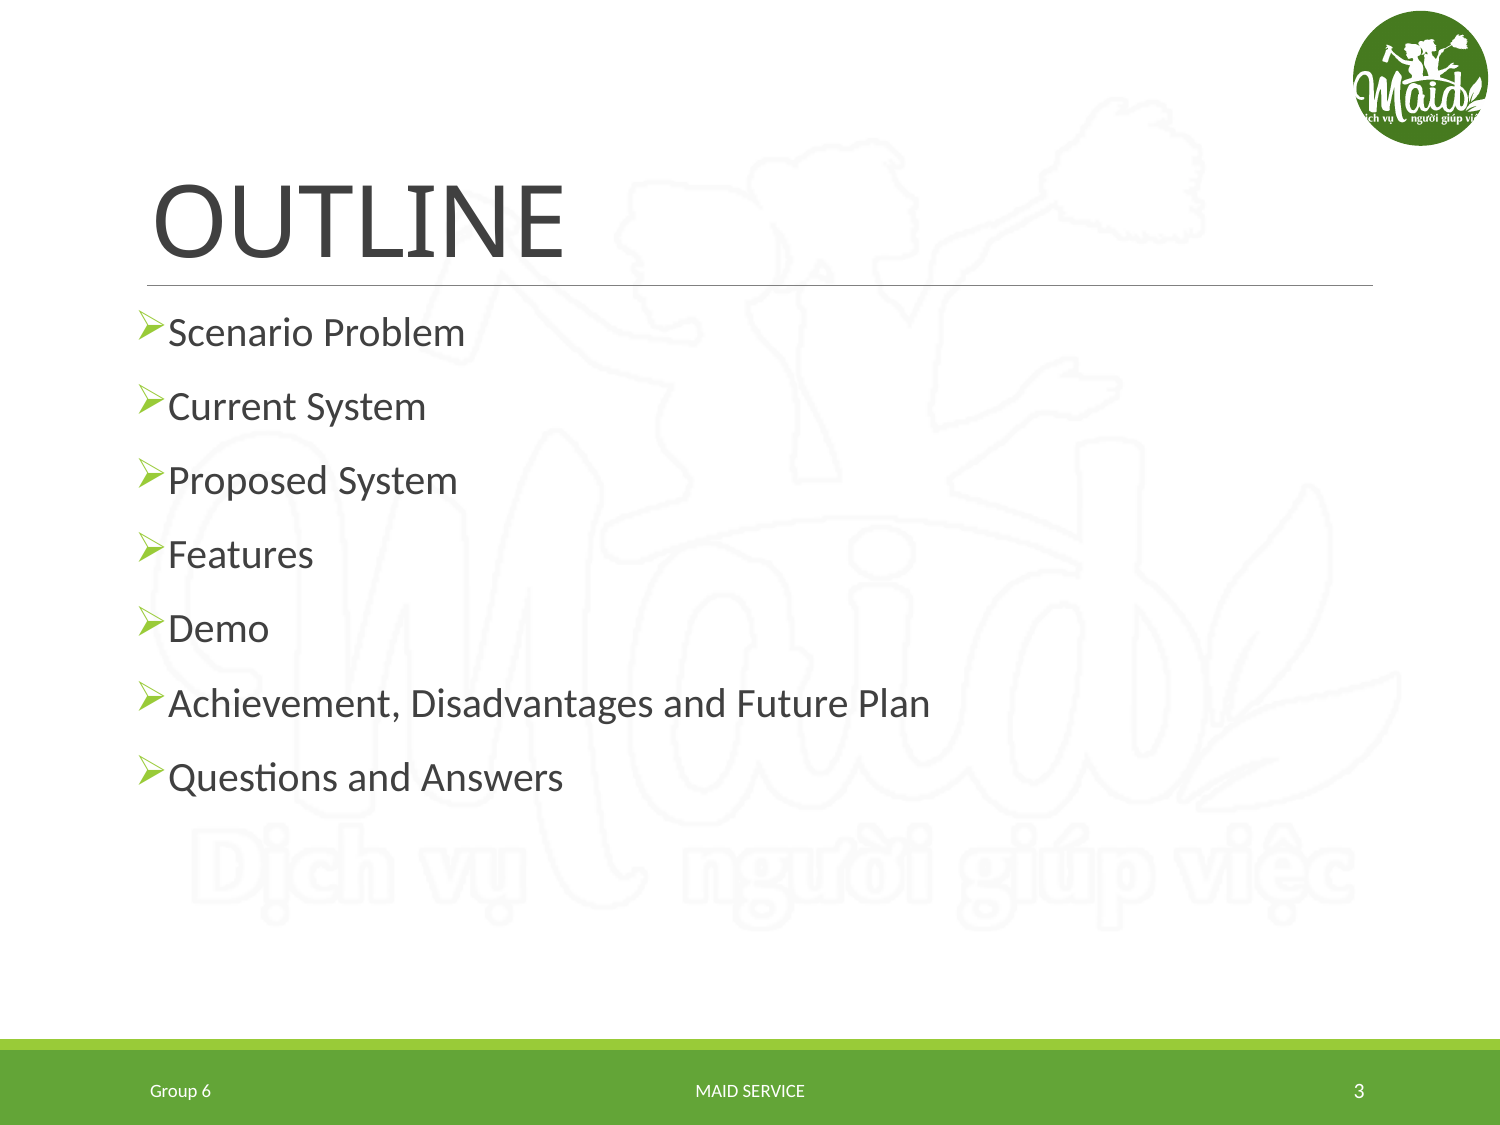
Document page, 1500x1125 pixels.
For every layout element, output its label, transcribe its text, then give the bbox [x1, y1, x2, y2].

slide_number Group 6 [135, 1059, 440, 1120]
list Scenario Problem Current System Proposed System Features Demo Achievement, Disadvantages and Future Plan Questions and Answers [135, 302, 1373, 963]
footer Maid Service [453, 1059, 1047, 1120]
title OUTLINE [135, 47, 1373, 285]
slide_number 3 [1218, 1059, 1380, 1120]
picture [0, 0, 1500, 1039]
